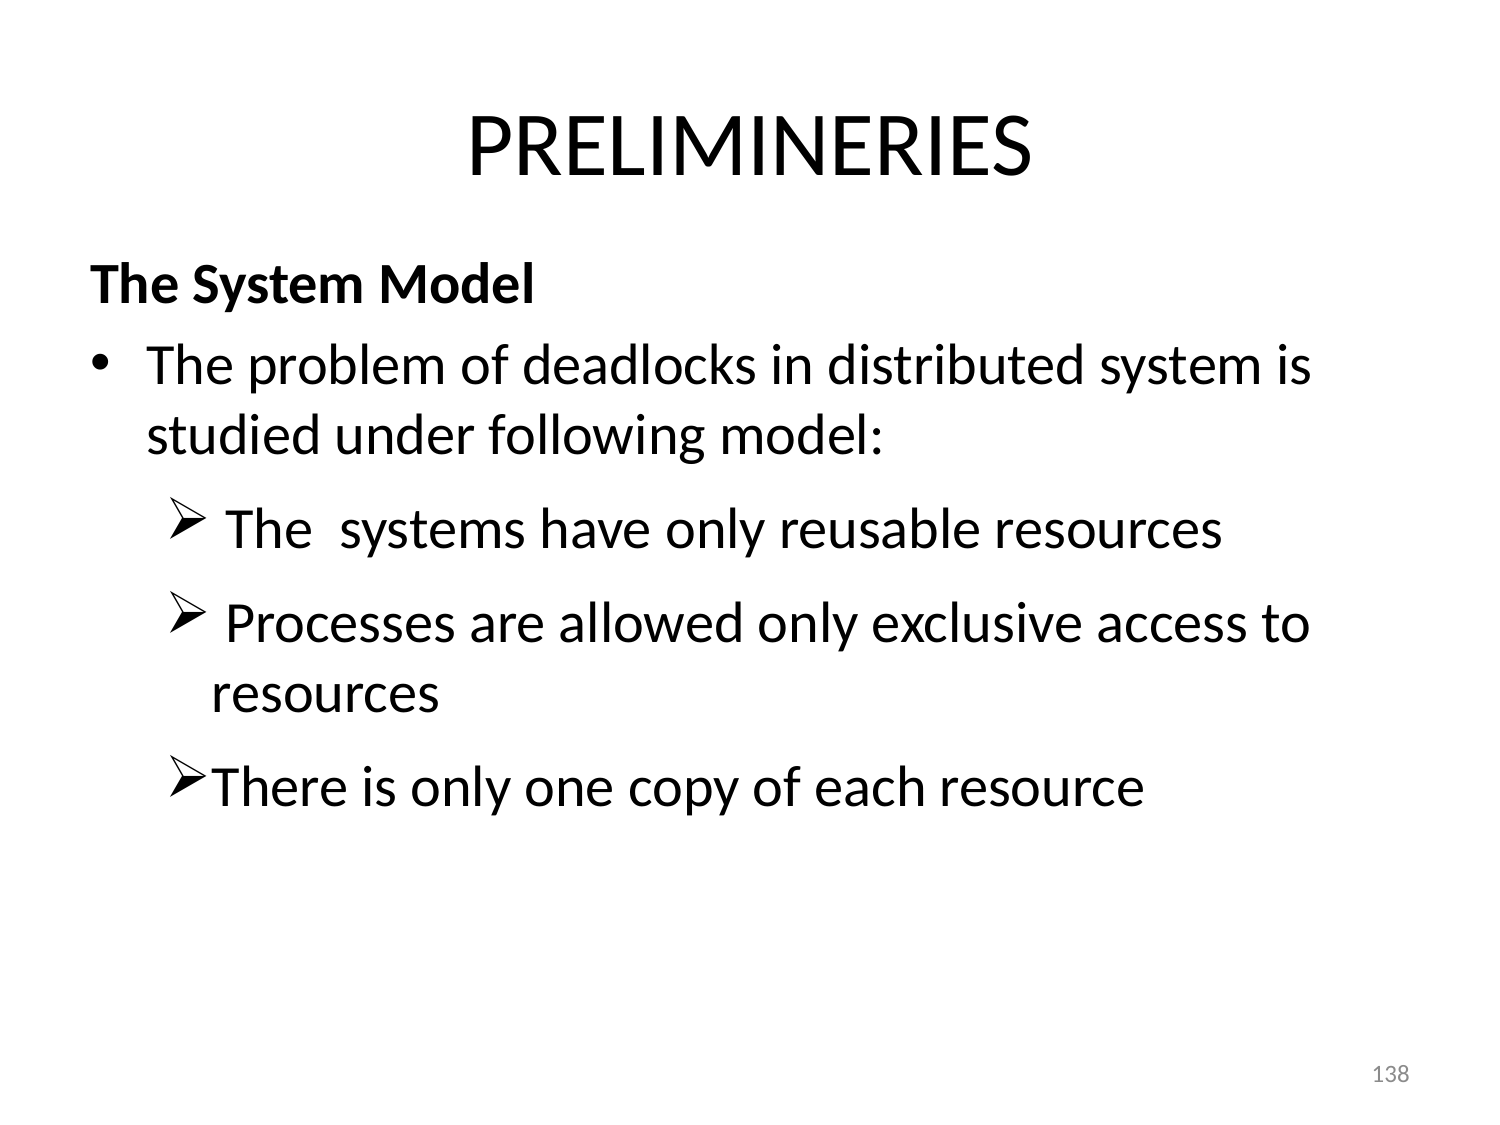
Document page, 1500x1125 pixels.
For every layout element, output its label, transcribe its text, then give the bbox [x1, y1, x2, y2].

title PRELIMINERIES [75, 45, 1425, 233]
list The System Model The problem of deadlocks in distributed system is studied under following model: The systems have only reusable resources Processes are allowed only exclusive access to resources There is only one copy of each resource [75, 237, 1425, 1005]
slide_number 138 [1074, 1042, 1425, 1103]
